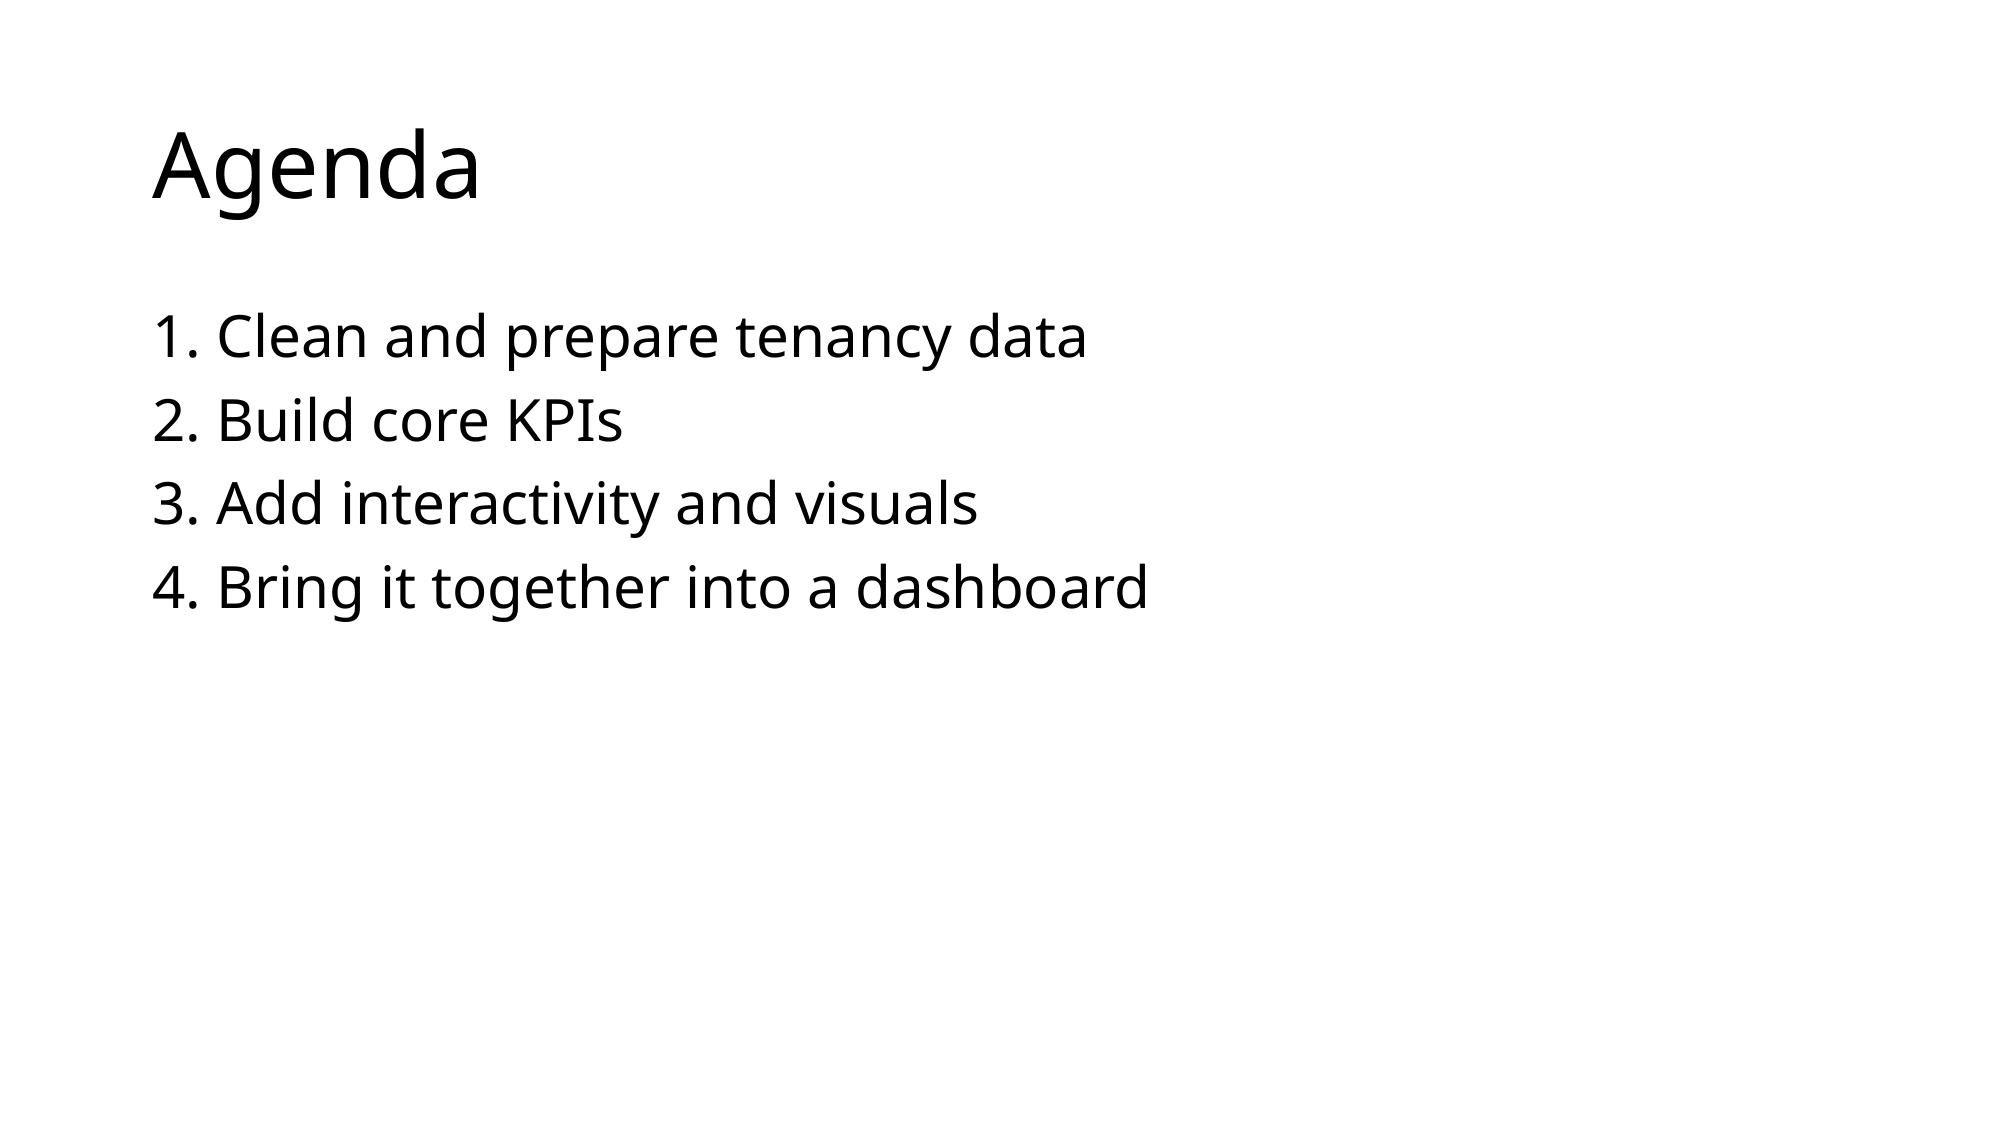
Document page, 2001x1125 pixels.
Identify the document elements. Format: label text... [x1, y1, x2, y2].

title Agenda [137, 59, 1863, 278]
list 1. Clean and prepare tenancy data 2. Build core KPIs 3. Add interactivity and visuals 4. Bring it together into a dashboard [137, 299, 1863, 1014]
